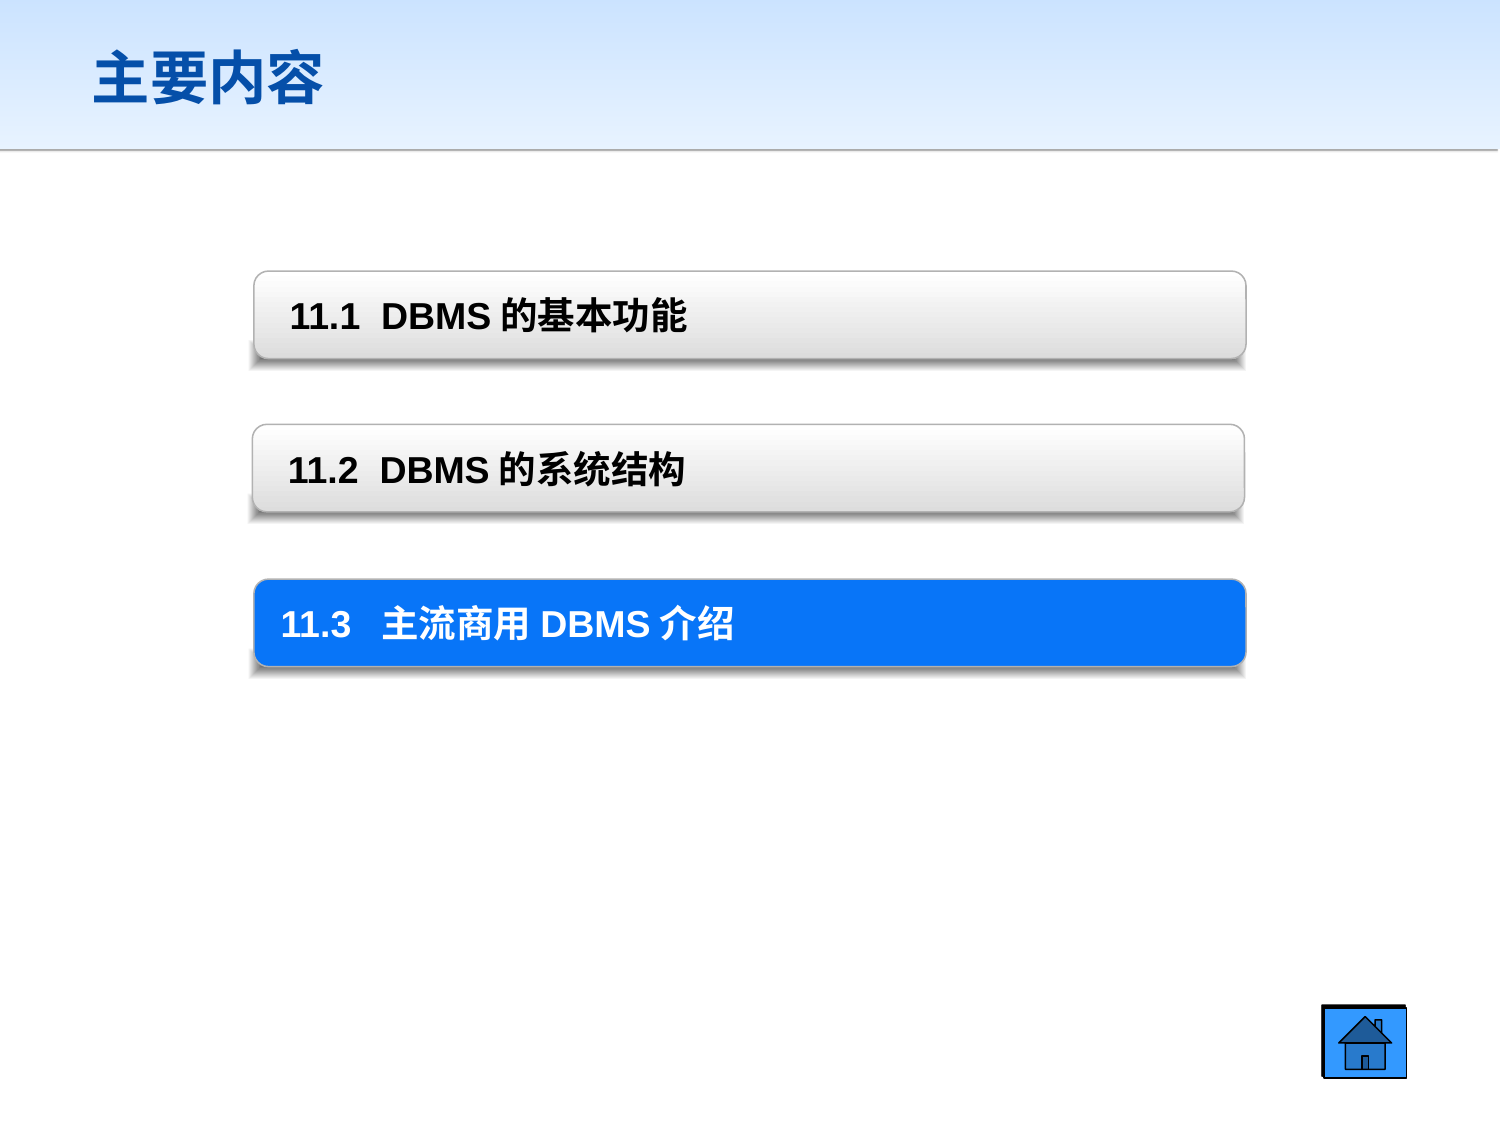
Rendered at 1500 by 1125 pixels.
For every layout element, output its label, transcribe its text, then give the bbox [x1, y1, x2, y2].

text_box 11.3 主流商用DBMS介绍 [265, 579, 1153, 667]
text_box 11.2 DBMS的系统结构 [264, 424, 1151, 512]
text_box [252, 424, 264, 512]
text_box [1153, 271, 1247, 359]
text_box [1153, 579, 1247, 667]
text_box [247, 340, 1247, 371]
text_box [253, 271, 265, 359]
text_box [253, 579, 265, 667]
title 主要内容 [76, 23, 1424, 131]
text_box [247, 648, 1247, 679]
text_box [246, 493, 1245, 524]
text_box 11.1 DBMS的基本功能 [265, 271, 1153, 359]
text_box [1151, 424, 1245, 512]
text_box [1324, 1007, 1407, 1079]
